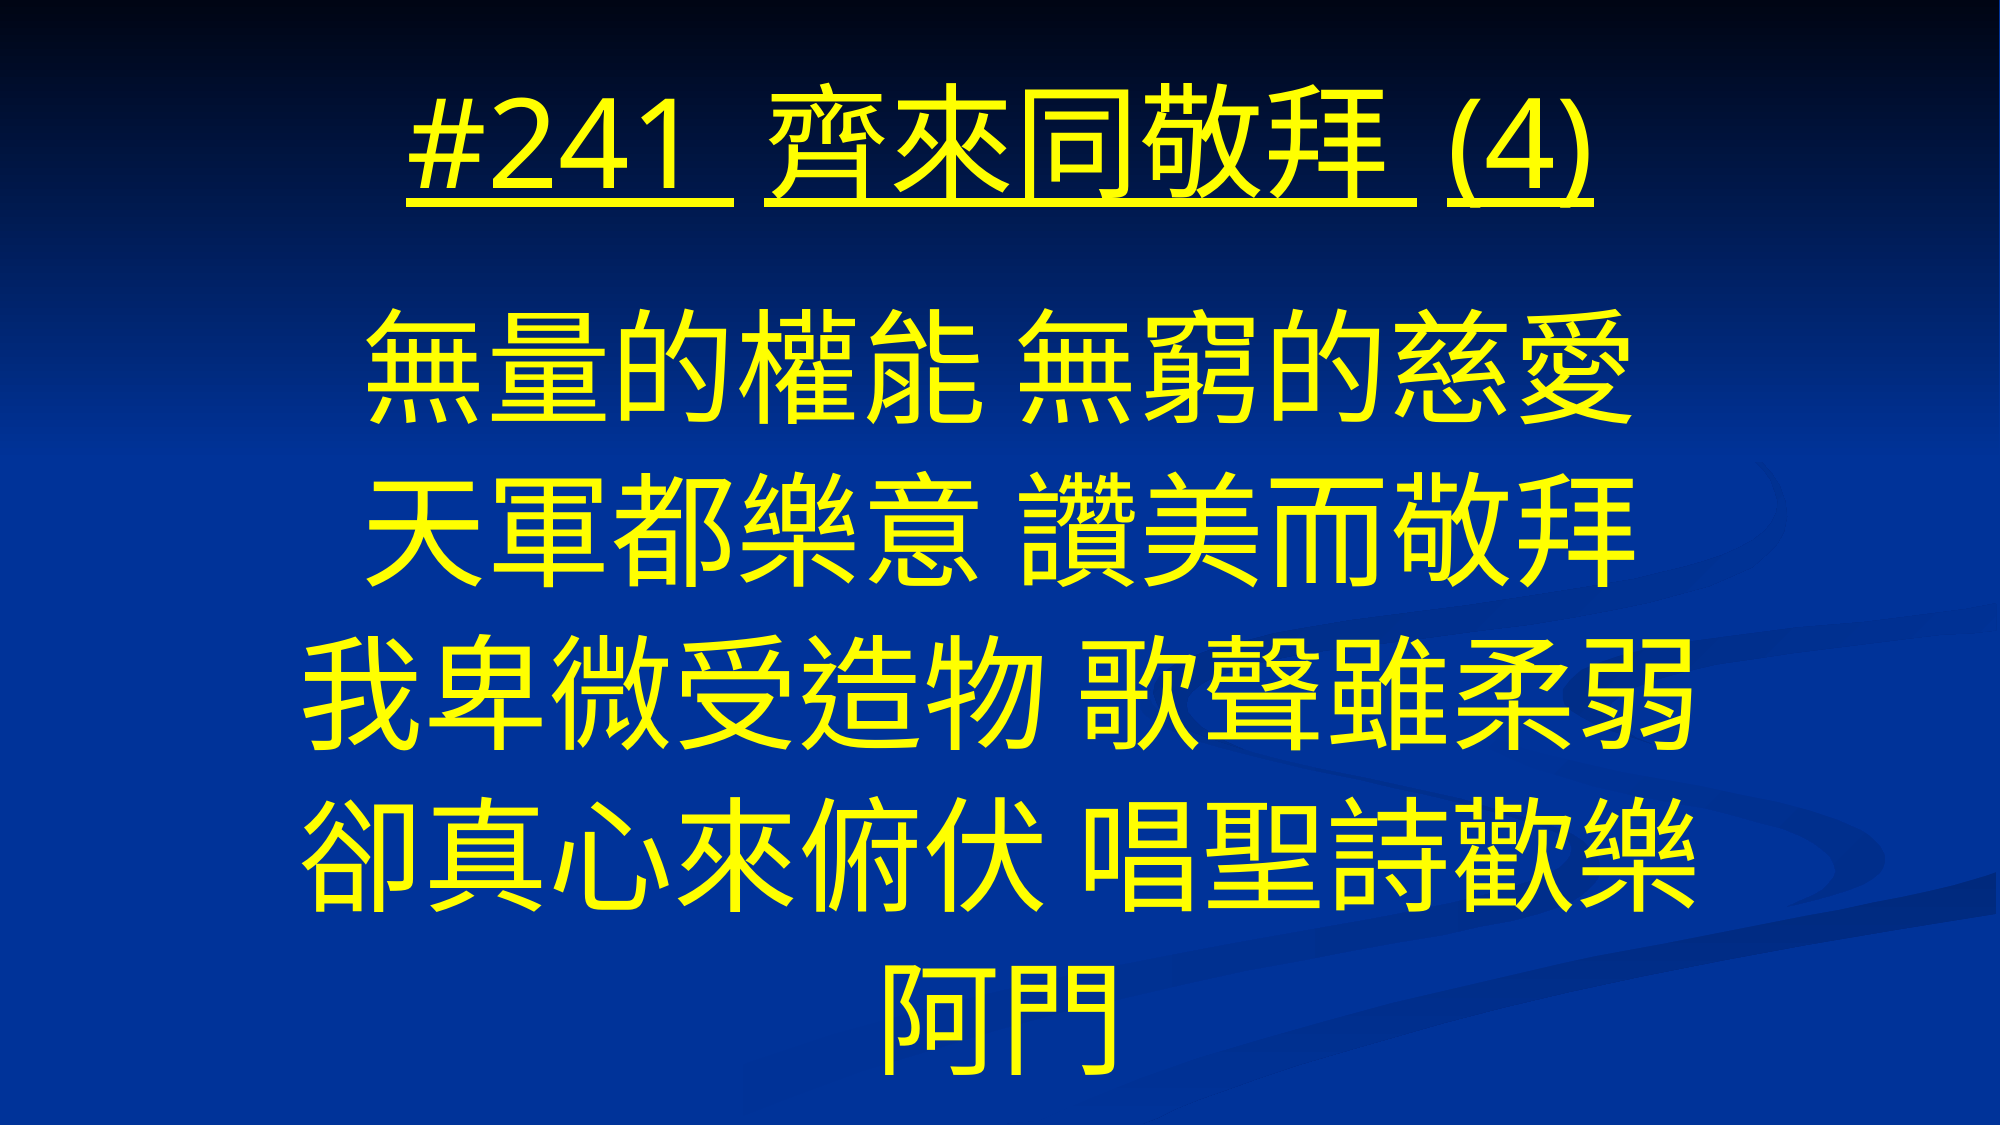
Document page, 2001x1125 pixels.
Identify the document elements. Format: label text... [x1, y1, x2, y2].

title #241 齊來同敬拜 (4) [99, 45, 1900, 233]
list 無量的權能 無窮的慈愛 天軍都樂意 讚美而敬拜 我卑微受造物 歌聲雖柔弱 卻真心來俯伏 唱聖詩歡樂 阿門 [54, 282, 1945, 1025]
